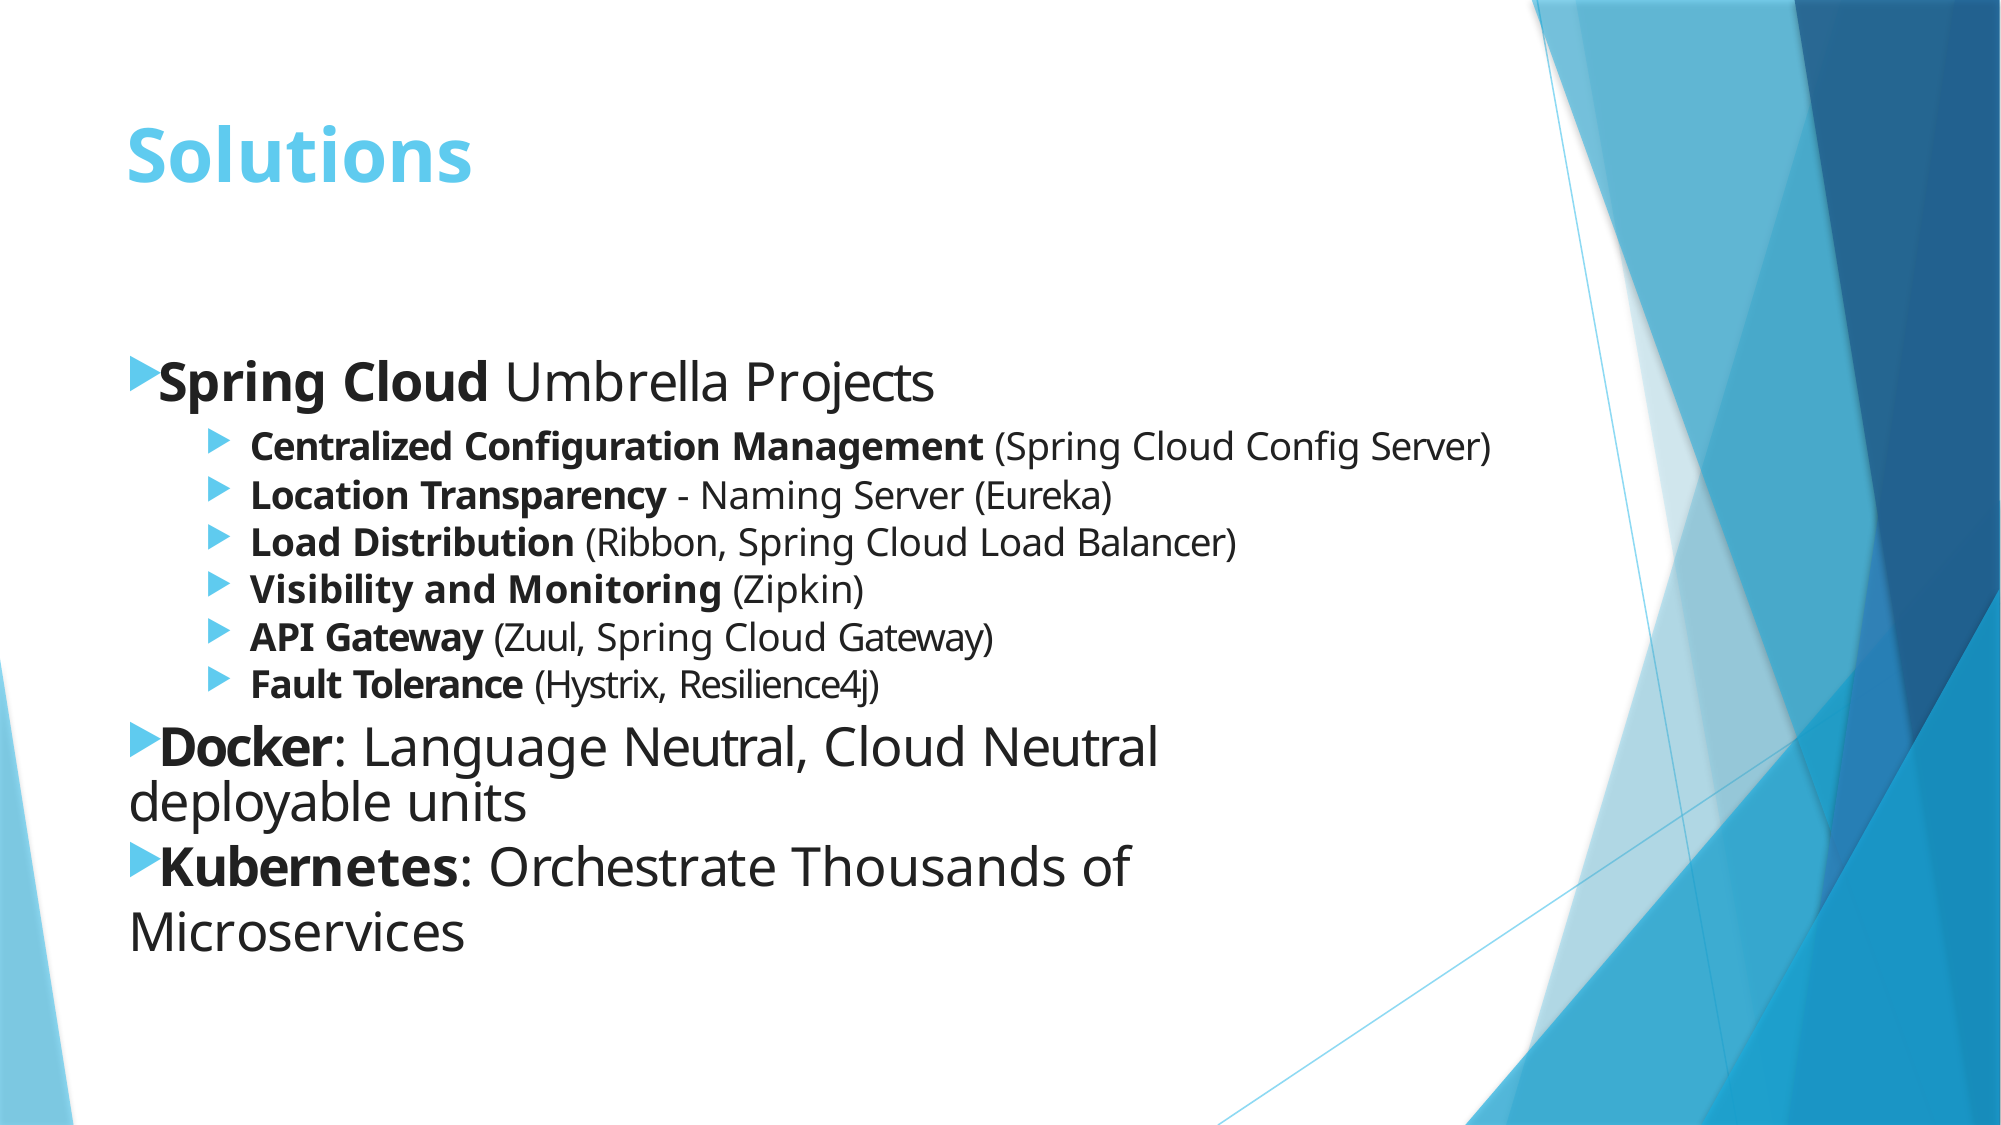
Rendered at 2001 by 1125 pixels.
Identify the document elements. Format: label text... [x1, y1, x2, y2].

title Solutions [111, 99, 1522, 317]
list Spring Cloud Umbrella Projects Centralized Configuration Management (Spring Cloud Config Server) Location Transparency - Naming Server (Eureka) Load Distribution (Ribbon, Spring Cloud Load Balancer) Visibility and Monitoring (Zipkin) API Gateway (Zuul, Spring Cloud Gateway) Fault Tolerance (Hystrix, Resilience4j) Docker: Language Neutral, Cloud Neutral deployable units Kubernetes: Orchestrate Thousands of Microservices [111, 354, 1522, 992]
